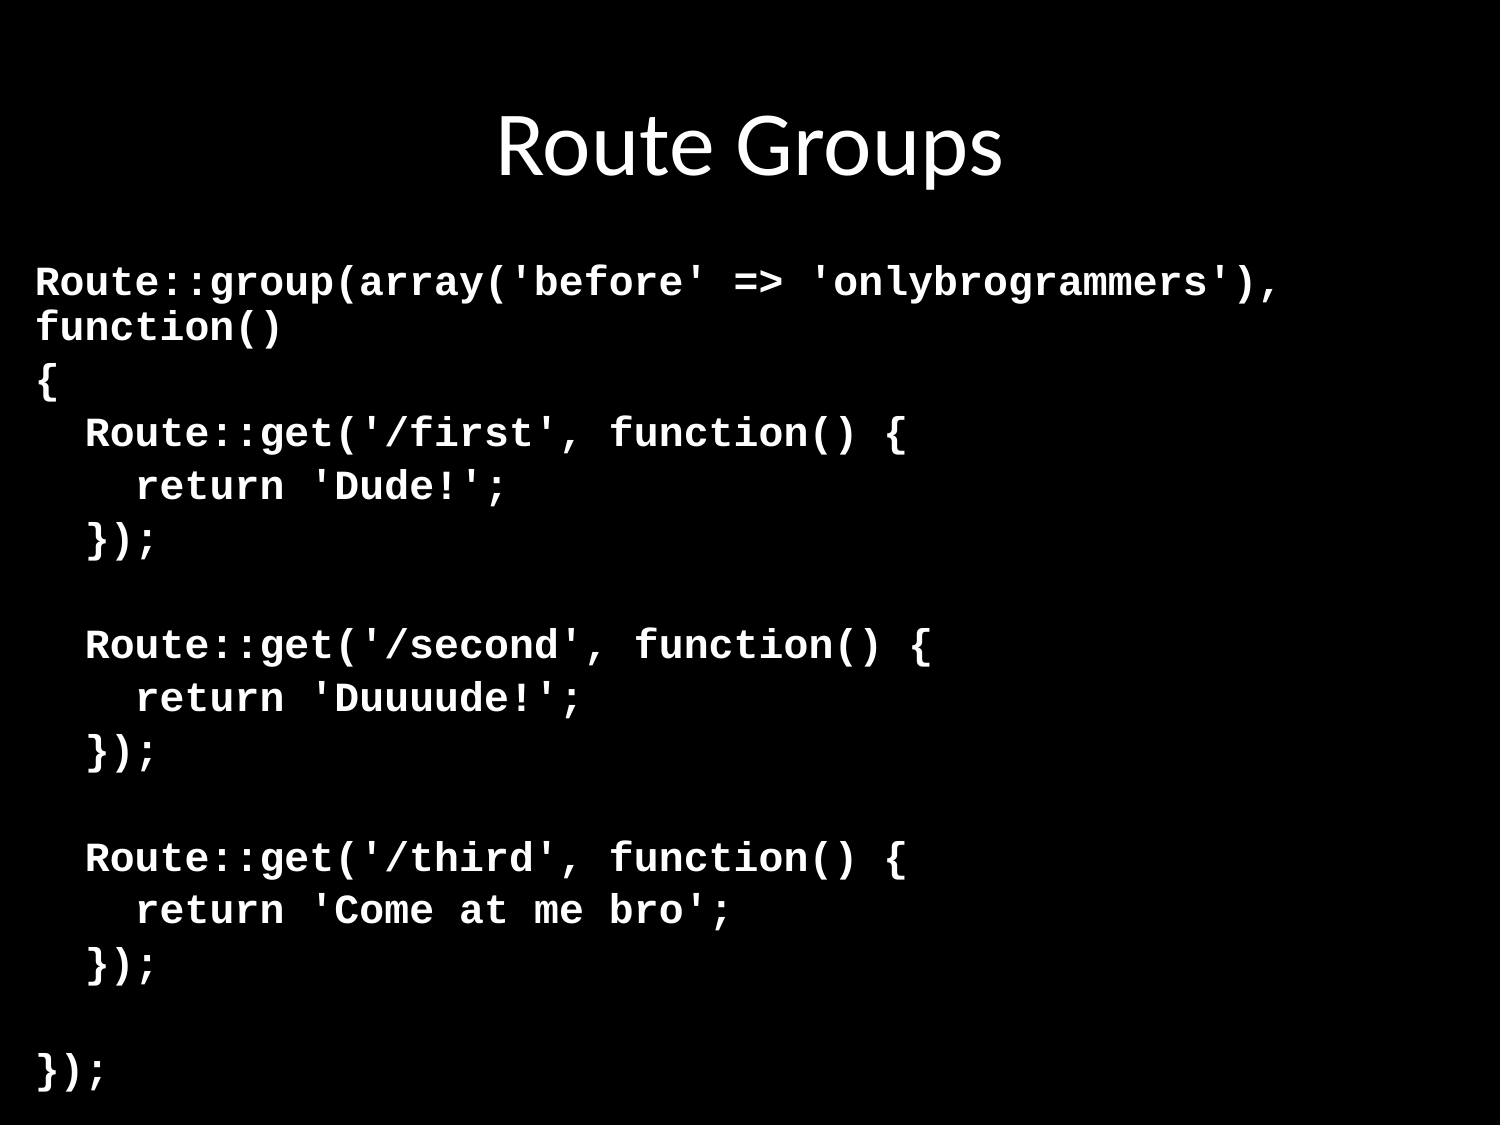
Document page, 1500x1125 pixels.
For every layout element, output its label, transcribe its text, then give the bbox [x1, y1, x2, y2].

title Route Groups [75, 45, 1425, 233]
list Route::group(array('before' => 'onlybrogrammers'), function() { Route::get('/first', function() { return 'Dude!'; }); Route::get('/second', function() { return 'Duuuude!'; }); Route::get('/third', function() { return 'Come at me bro'; }); }); [19, 252, 1477, 1104]
